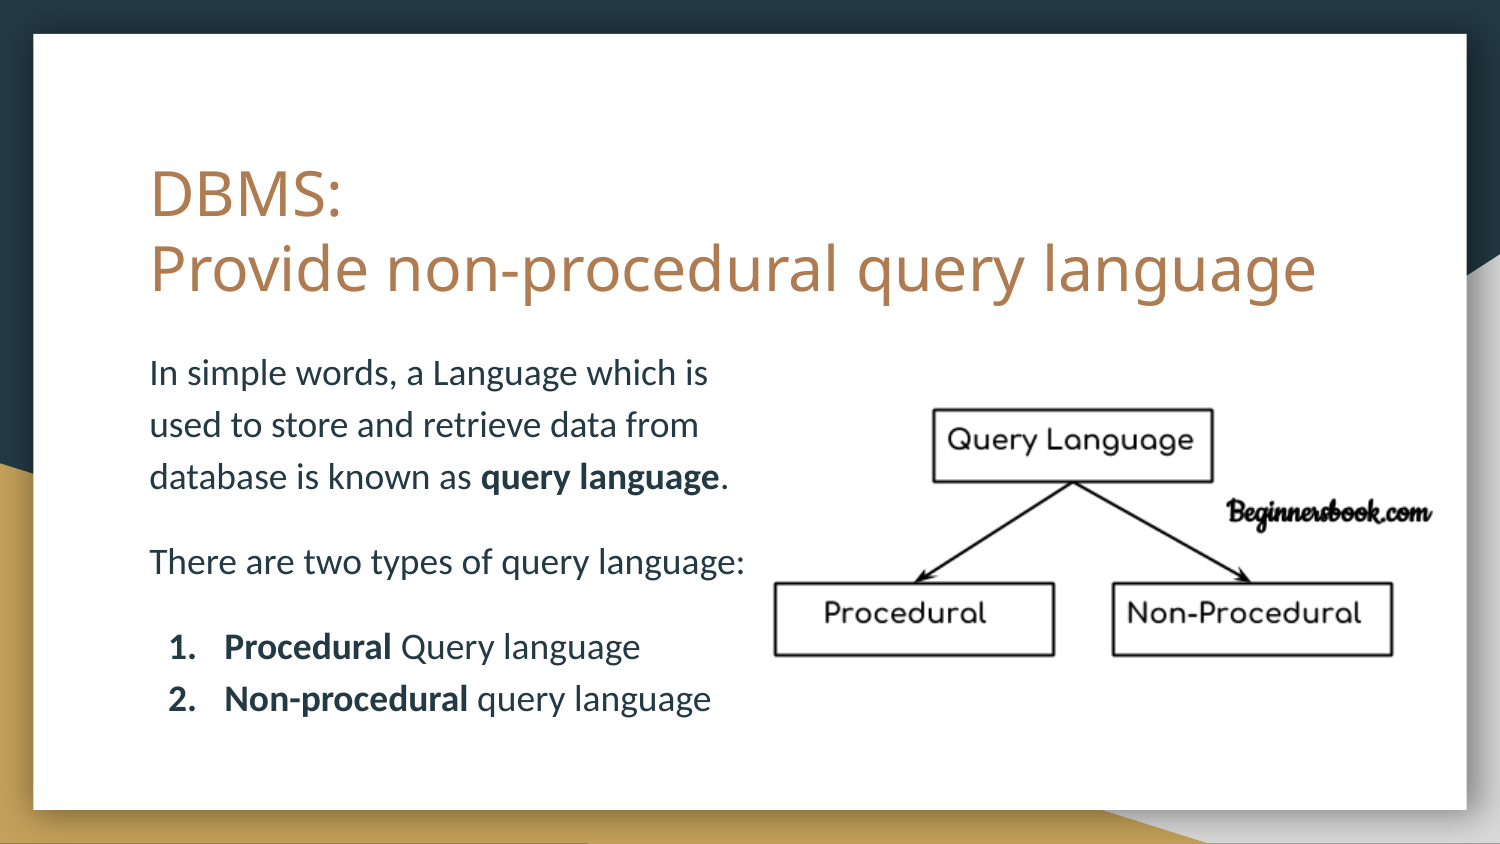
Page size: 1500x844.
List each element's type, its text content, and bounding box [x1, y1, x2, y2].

title DBMS: Provide non-procedural query language [134, 138, 1366, 296]
list In simple words, a Language which is used to store and retrieve data from database is known as query language. There are two types of query language: Procedural Query language Non-procedural query language [134, 326, 801, 729]
picture [721, 378, 1469, 753]
